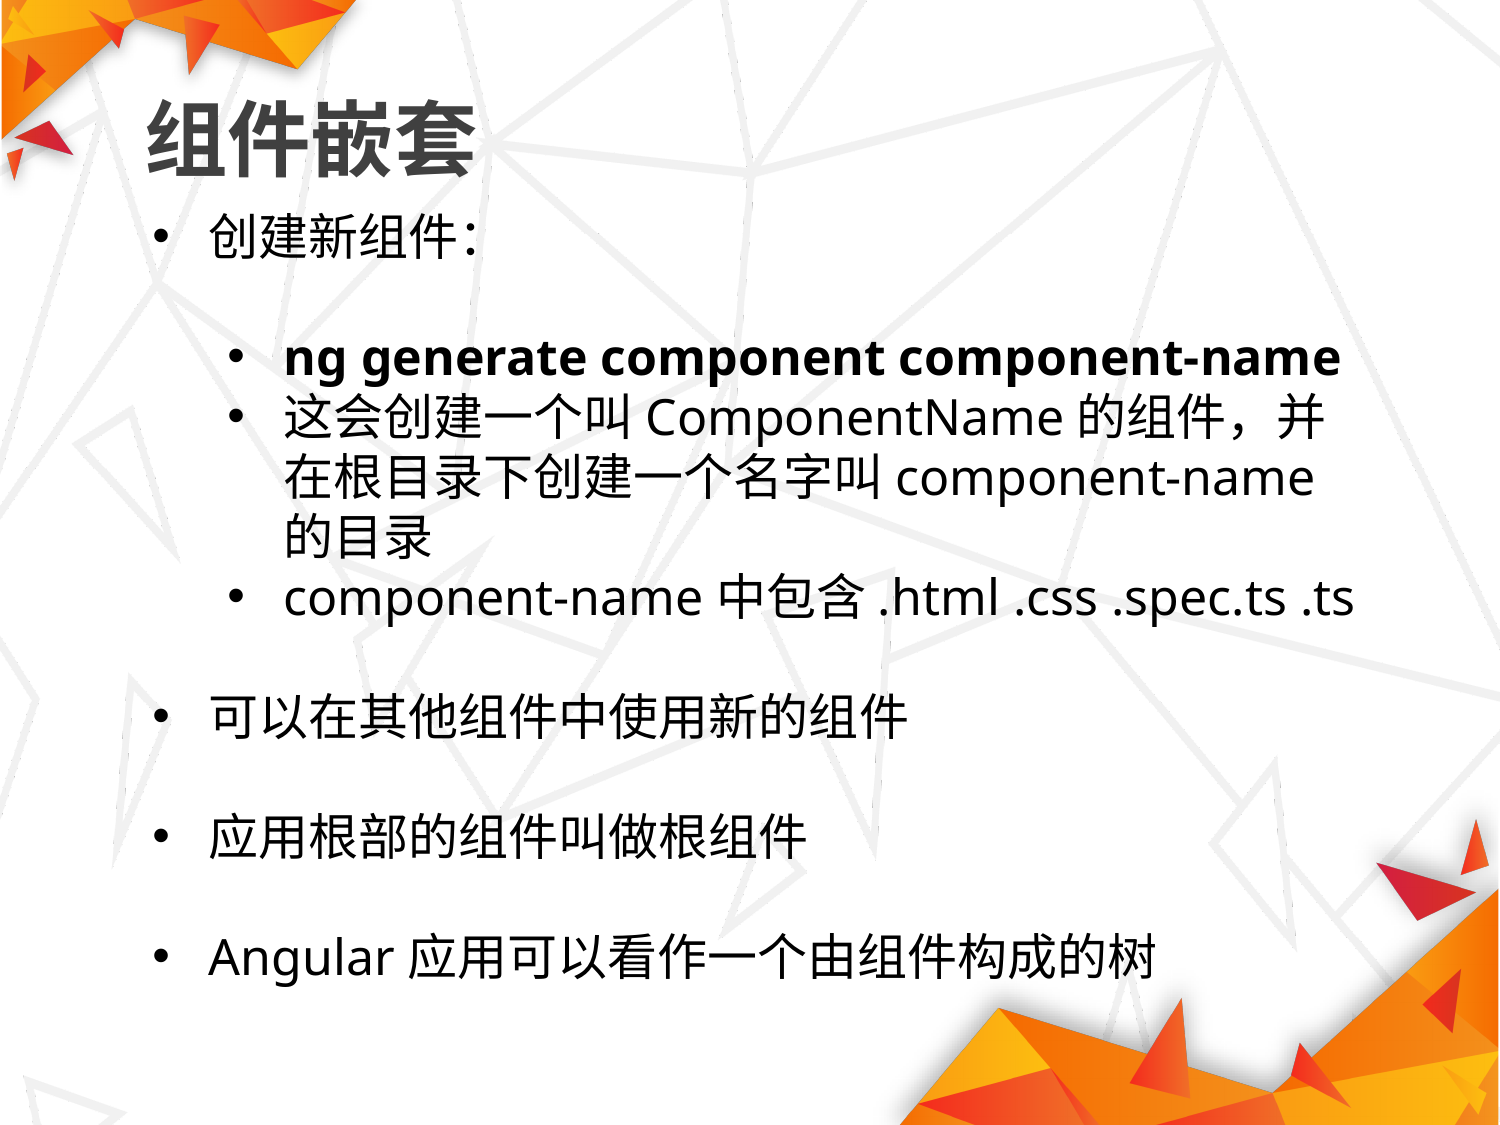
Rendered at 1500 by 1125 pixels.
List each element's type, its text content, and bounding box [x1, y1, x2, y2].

text_box 创建新组件： ng generate component component-name 这会创建一个叫ComponentName的组件，并在根目录下创建一个名字叫component-name的目录 component-name中包含.html .css .spec.ts .ts 可以在其他组件中使用新的组件 应用根部的组件叫做根组件 Angular应用可以看作一个由组件构成的树 [137, 198, 1377, 993]
text_box 组件嵌套 [380, 79, 493, 195]
picture [0, 0, 1500, 1125]
